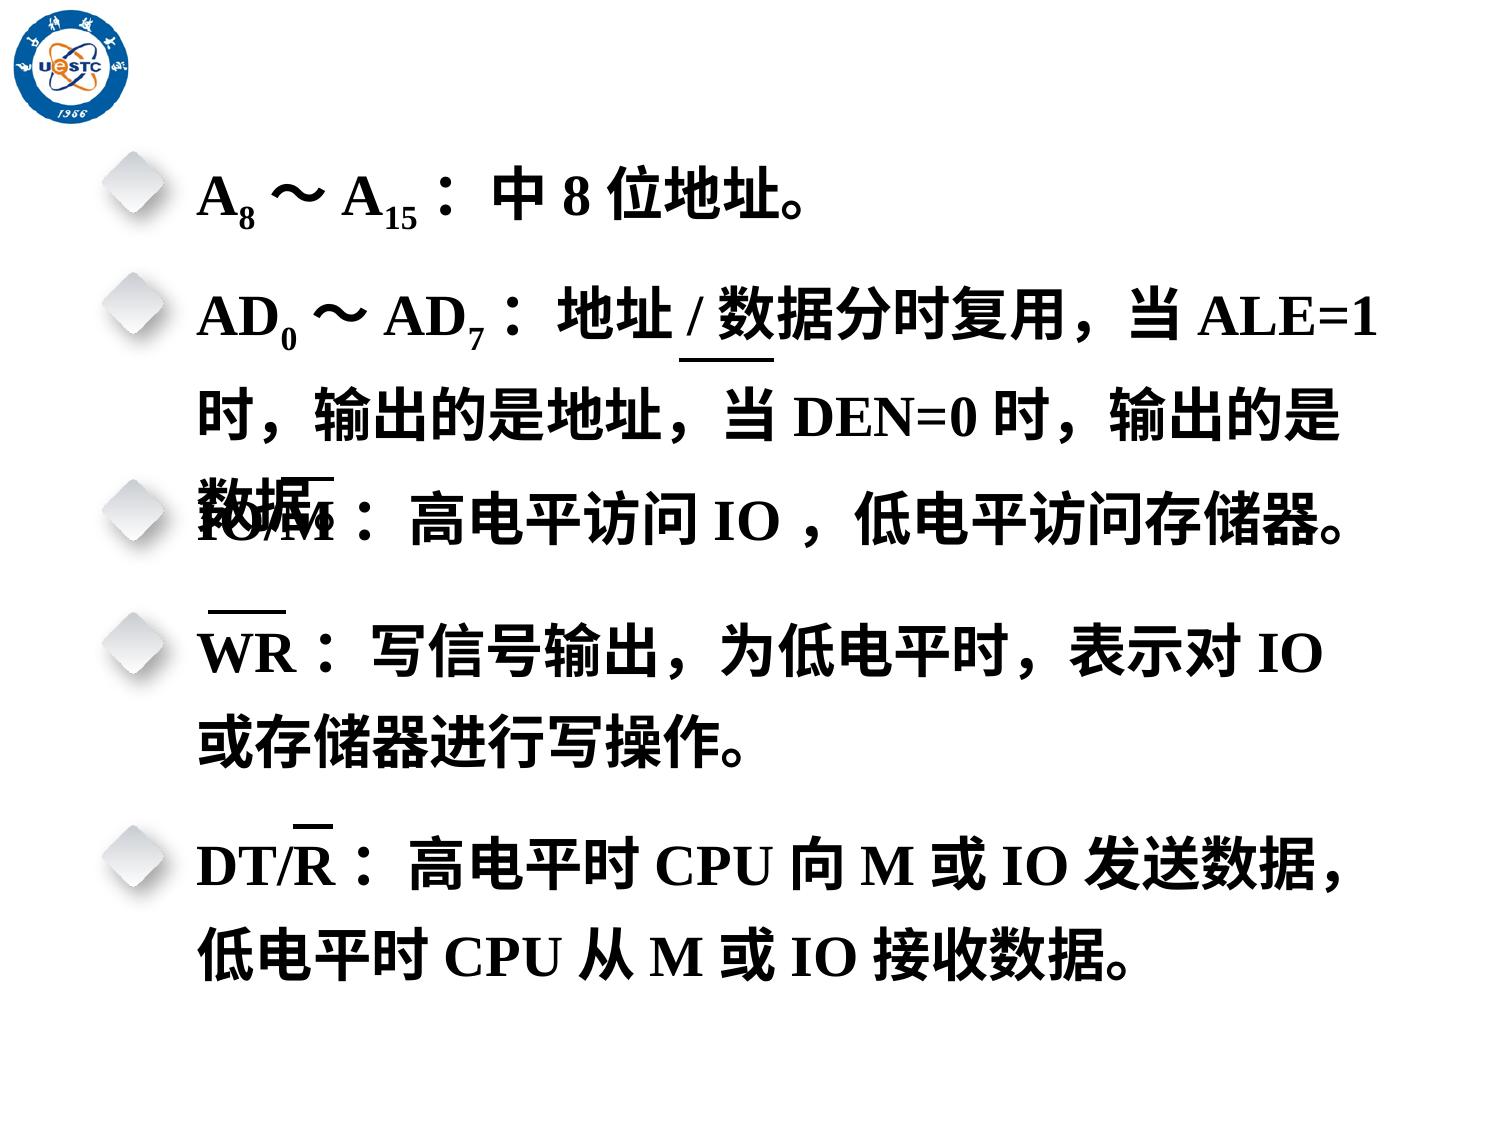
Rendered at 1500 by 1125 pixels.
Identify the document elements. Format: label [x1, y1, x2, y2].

text_box [95, 585, 1365, 776]
text_box [95, 798, 1365, 988]
text_box [95, 245, 1405, 436]
picture [6, 8, 136, 126]
text_box [95, 125, 822, 223]
text_box [95, 453, 1365, 551]
